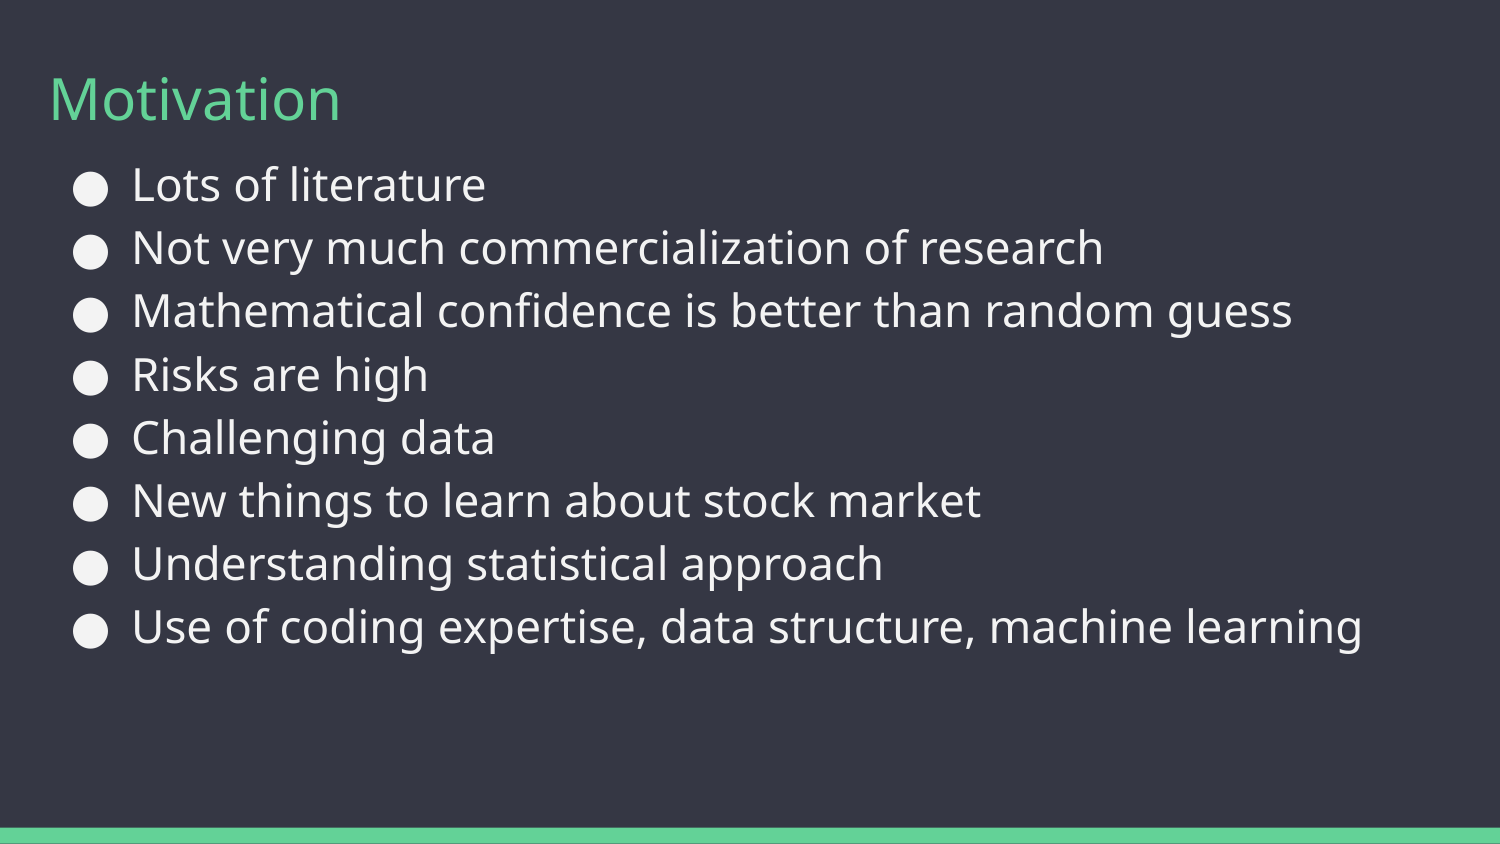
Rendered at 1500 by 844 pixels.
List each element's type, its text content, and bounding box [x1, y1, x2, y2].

text_box Lots of literature Not very much commercialization of research Mathematical confidence is better than random guess Risks are high Challenging data New things to learn about stock market Understanding statistical approach Use of coding expertise, data structure, machine learning [40, 132, 1424, 769]
title Motivation [33, 47, 1432, 133]
